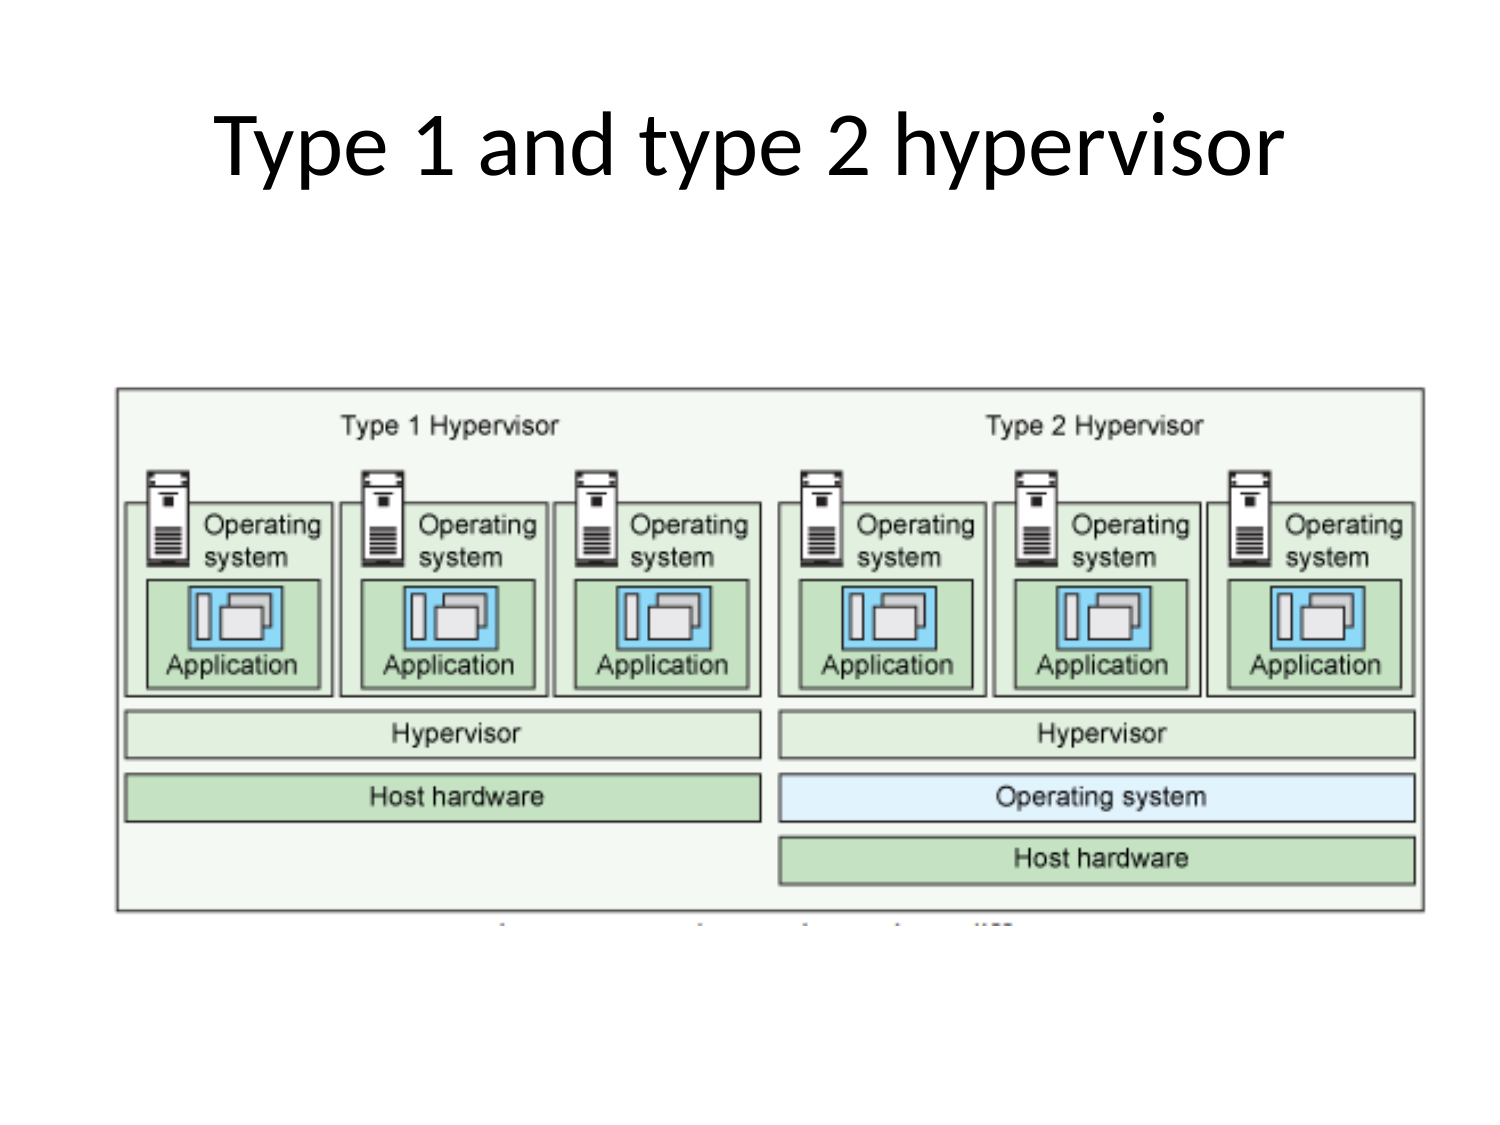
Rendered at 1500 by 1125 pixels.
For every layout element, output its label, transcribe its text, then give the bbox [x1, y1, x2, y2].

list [99, 363, 1453, 927]
title Type 1 and type 2 hypervisor [75, 45, 1425, 233]
